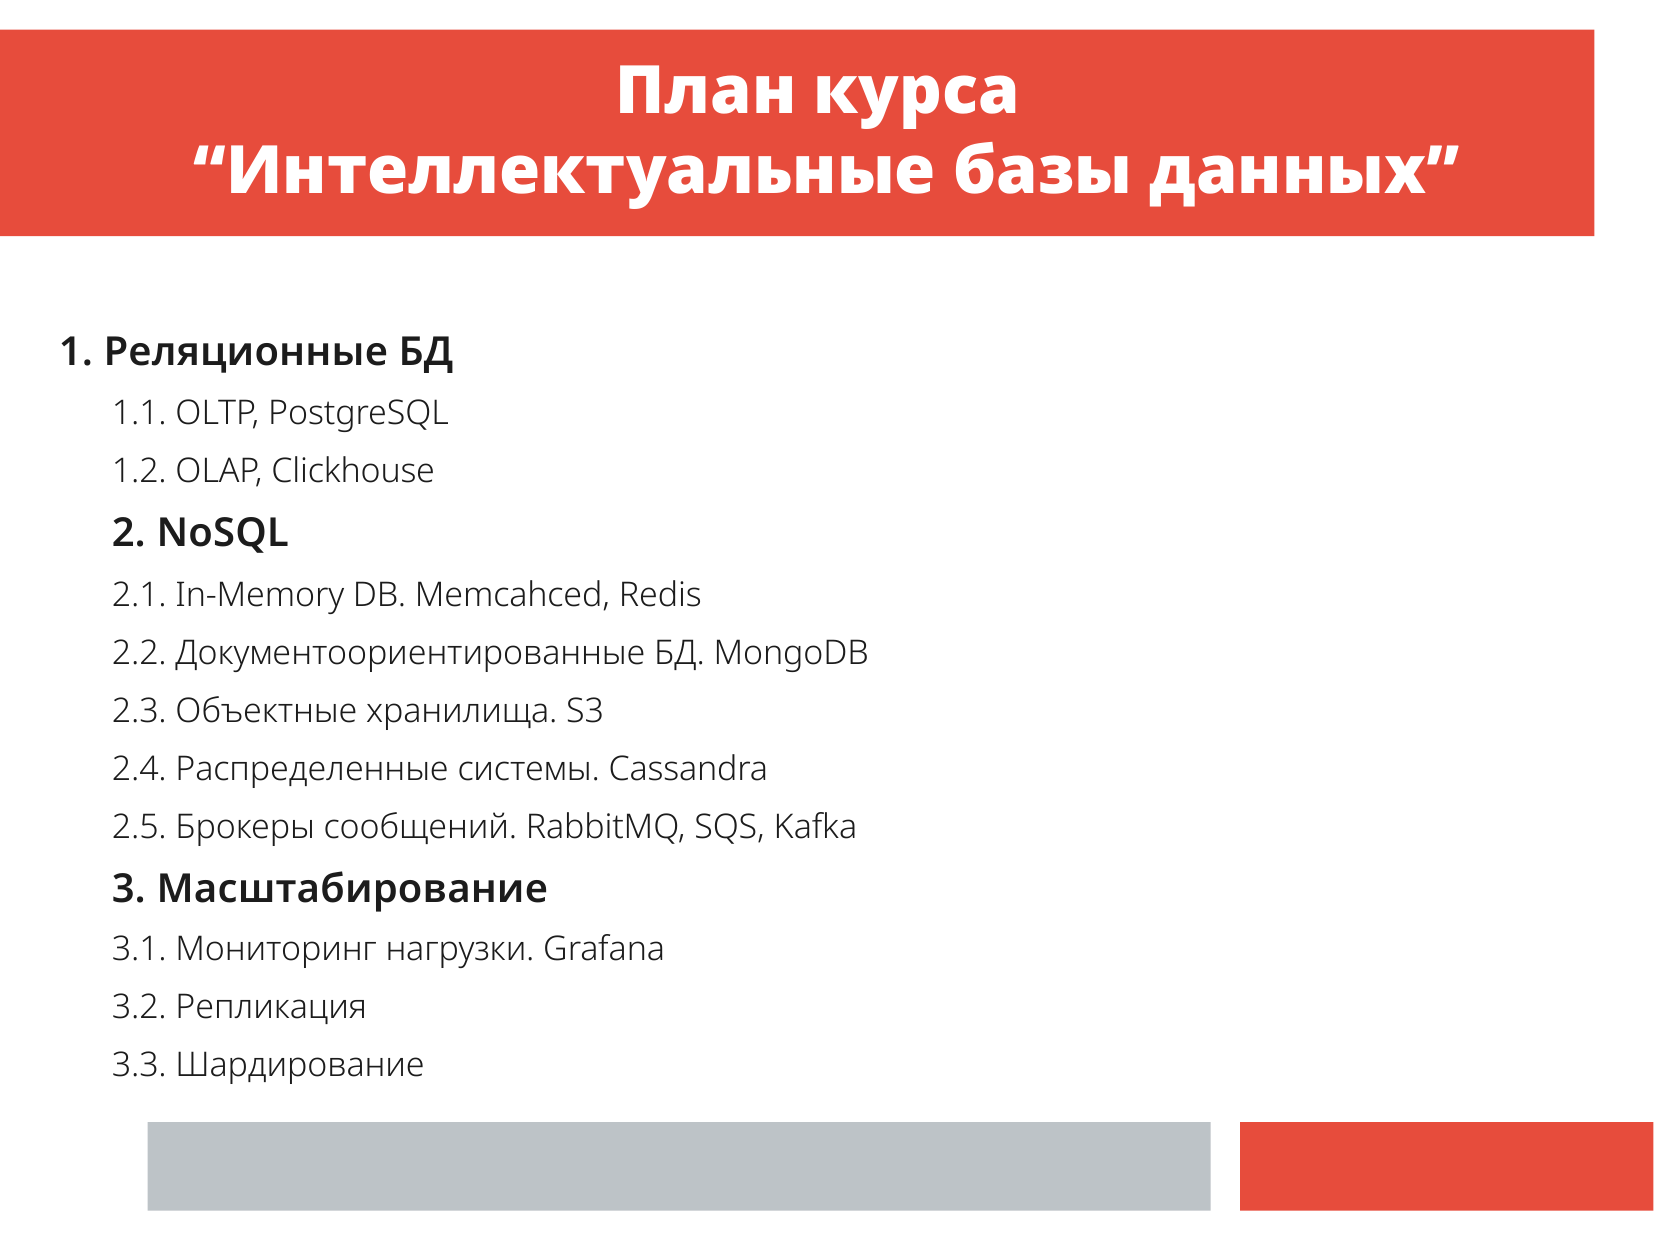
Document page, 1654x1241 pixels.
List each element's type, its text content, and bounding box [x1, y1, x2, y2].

text_box План курса “Интеллектуальные базы данных” [59, 59, 1595, 207]
text_box 1. Реляционные БД 1.1. OLTP, PostgreSQL 1.2. OLAP, Clickhouse 2. NoSQL 2.1. In-Memory DB. Memcahced, Redis 2.2. Документоориентированные БД. MongoDB 2.3. Объектные хранилища. S3 2.4. Распределенные системы. Cassandra 2.5. Брокеры сообщений. RabbitMQ, SQS, Kafka 3. Масштабирование 3.1. Мониторинг нагрузки. Grafana 3.2. Репликация 3.3. Шардирование [59, 324, 1565, 1093]
